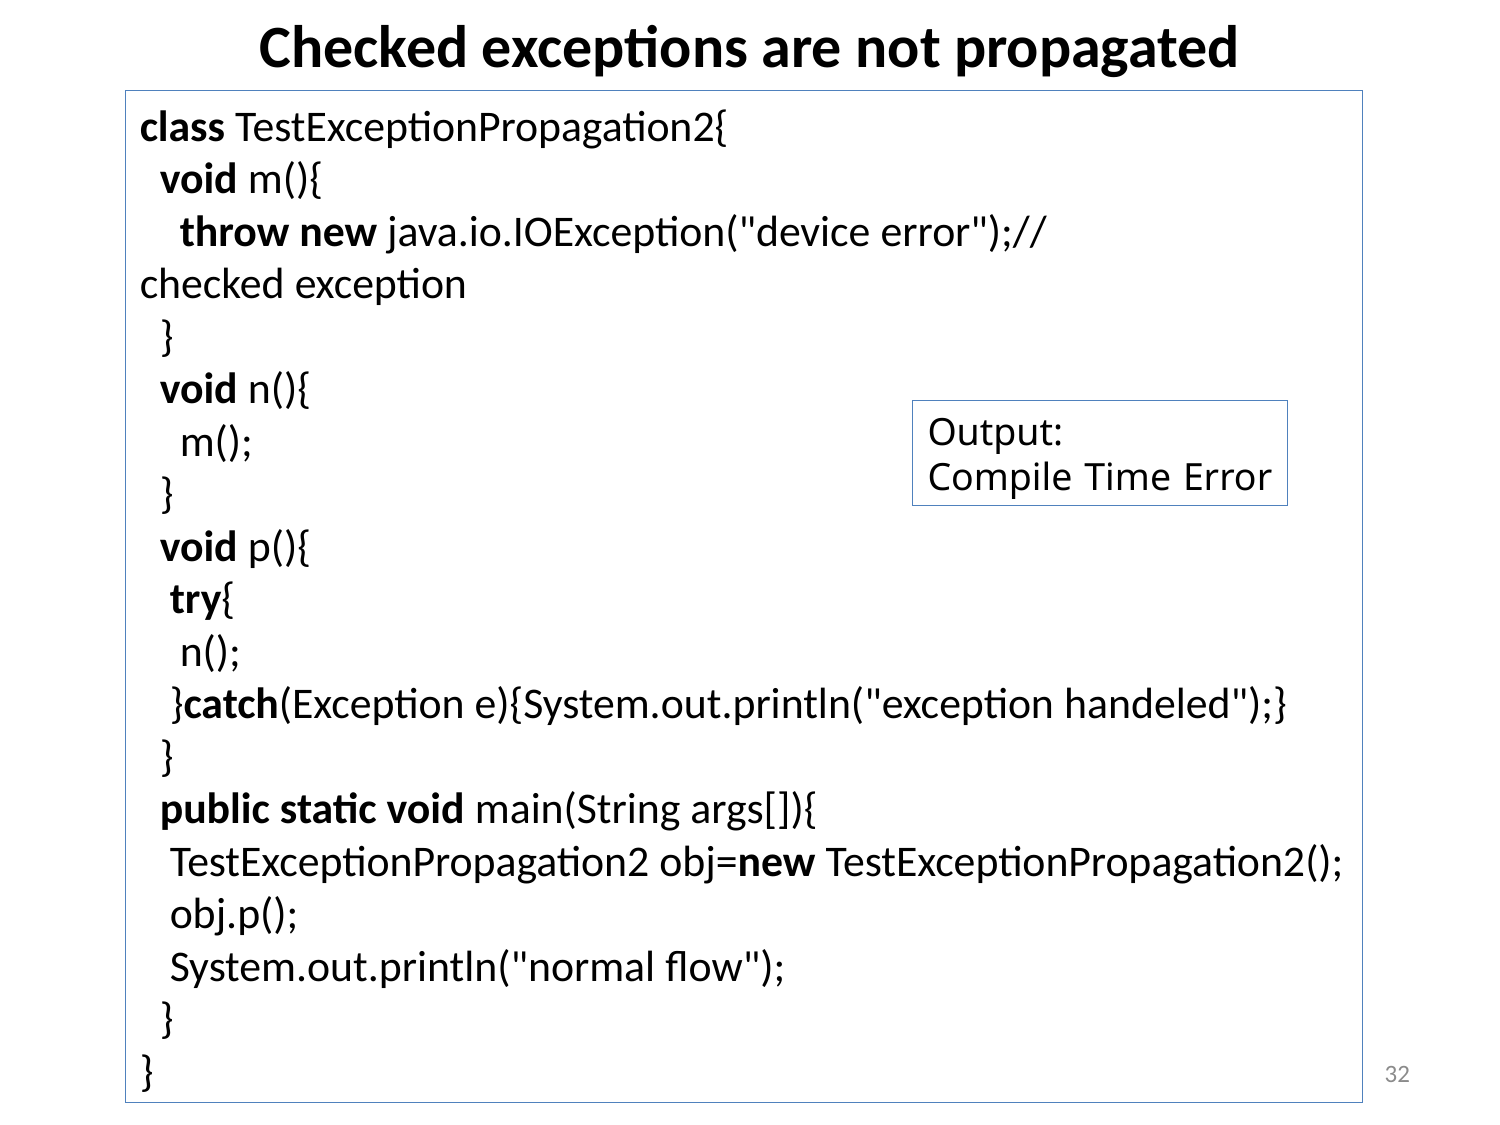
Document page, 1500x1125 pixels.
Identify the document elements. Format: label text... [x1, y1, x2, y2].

text_box class TestExceptionPropagation2{ void m(){ throw new java.io.IOException("device error");//checked exception } void n(){ m(); } void p(){ try{ n(); }catch(Exception e){System.out.println("exception handeled");} } public static void main(String args[]){ TestExceptionPropagation2 obj=new TestExceptionPropagation2(); obj.p(); System.out.println("normal flow"); } } [125, 90, 1363, 1103]
text_box Output: Compile Time Error [912, 400, 1288, 506]
title Checked exceptions are not propagated [75, 0, 1425, 88]
slide_number 32 [1363, 1042, 1425, 1103]
